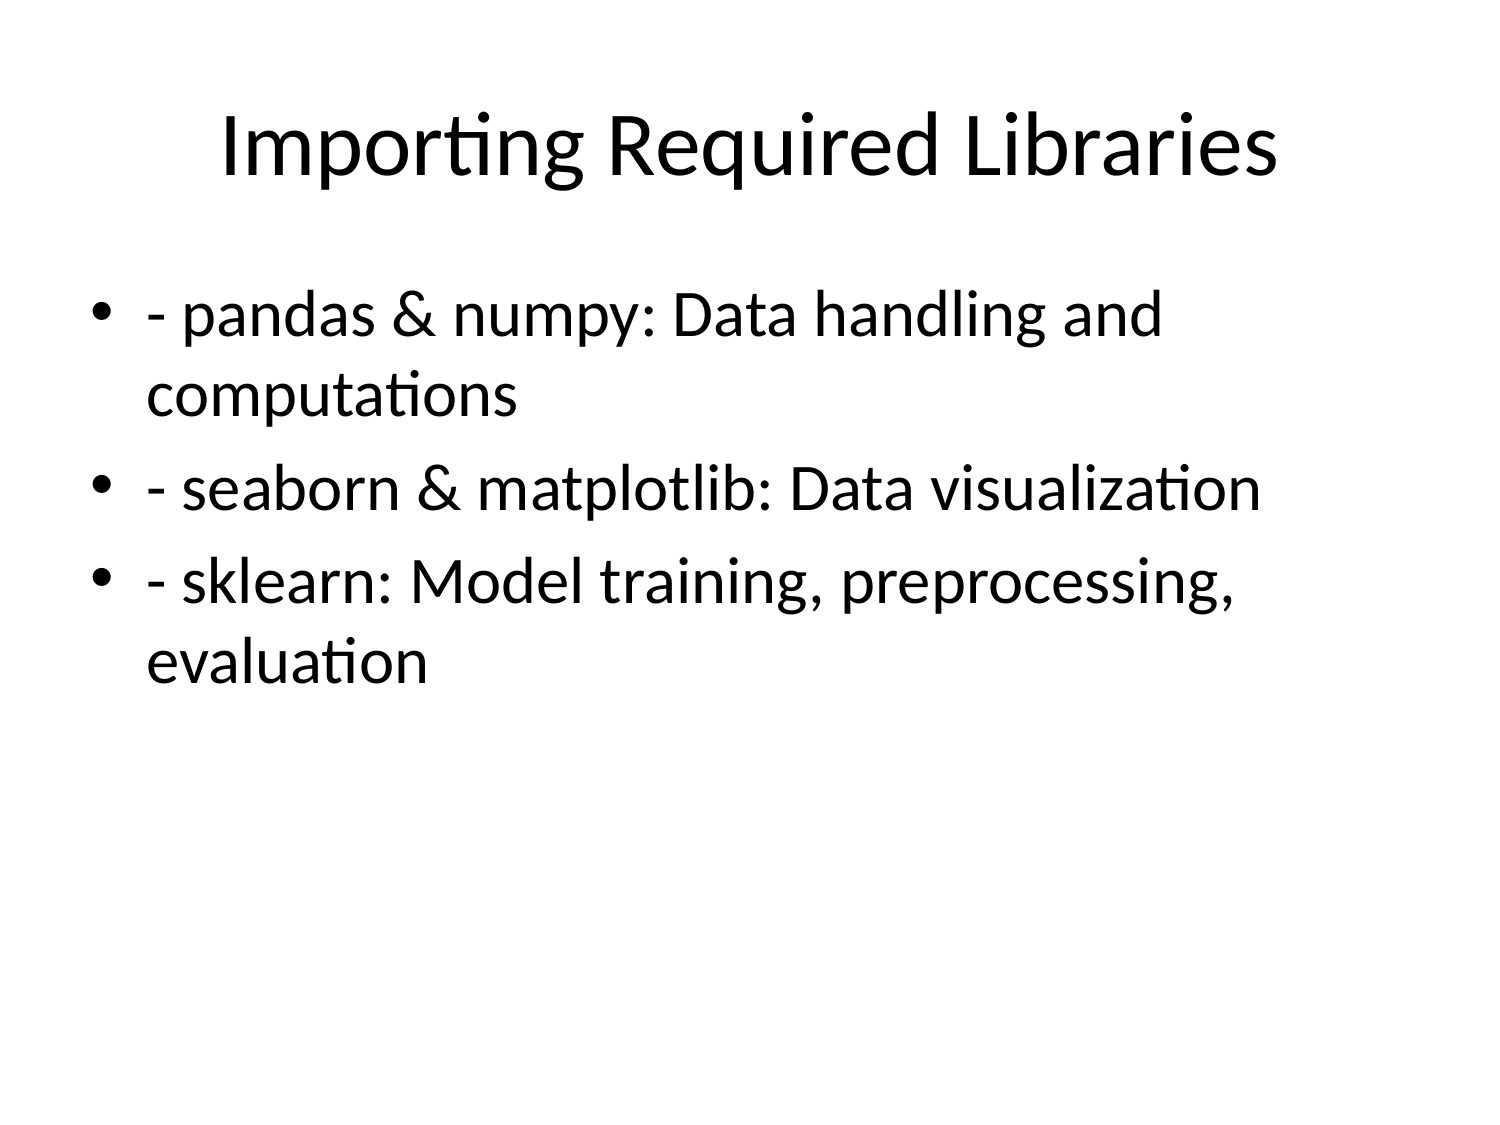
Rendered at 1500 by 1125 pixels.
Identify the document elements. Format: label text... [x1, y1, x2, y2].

title Importing Required Libraries [75, 45, 1425, 233]
list - pandas & numpy: Data handling and computations - seaborn & matplotlib: Data visualization - sklearn: Model training, preprocessing, evaluation [75, 262, 1425, 1005]
